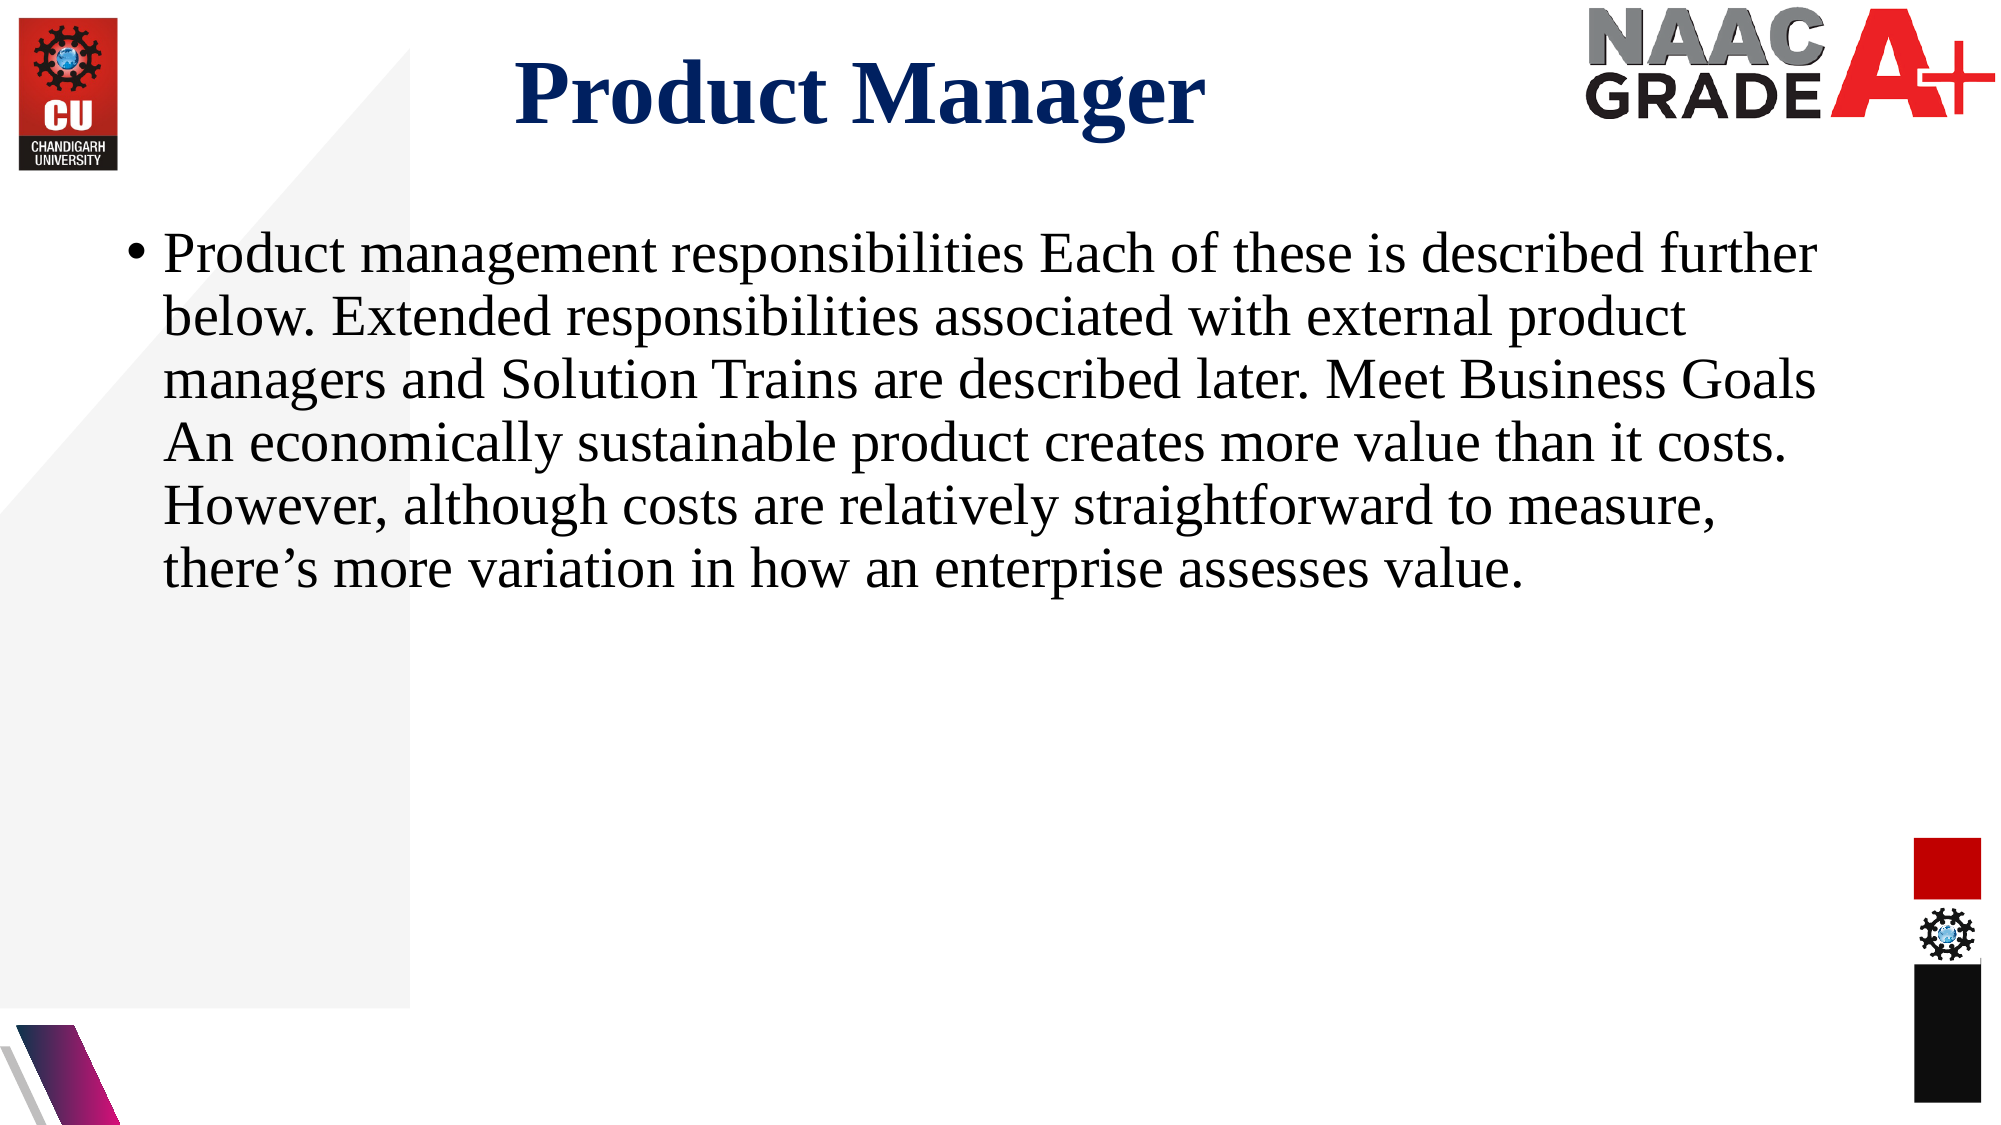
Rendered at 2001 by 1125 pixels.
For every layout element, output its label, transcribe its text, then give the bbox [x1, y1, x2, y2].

picture [18, 17, 118, 171]
list Product management responsibilities Each of these is described further below. Extended responsibilities associated with external product managers and Solution Trains are described later. Meet Business Goals An economically sustainable product creates more value than it costs. However, although costs are relatively straightforward to measure, there’s more variation in how an enterprise assesses value. [111, 215, 1837, 929]
text_box Product Manager [137, 37, 1586, 255]
picture [1585, 6, 1998, 119]
